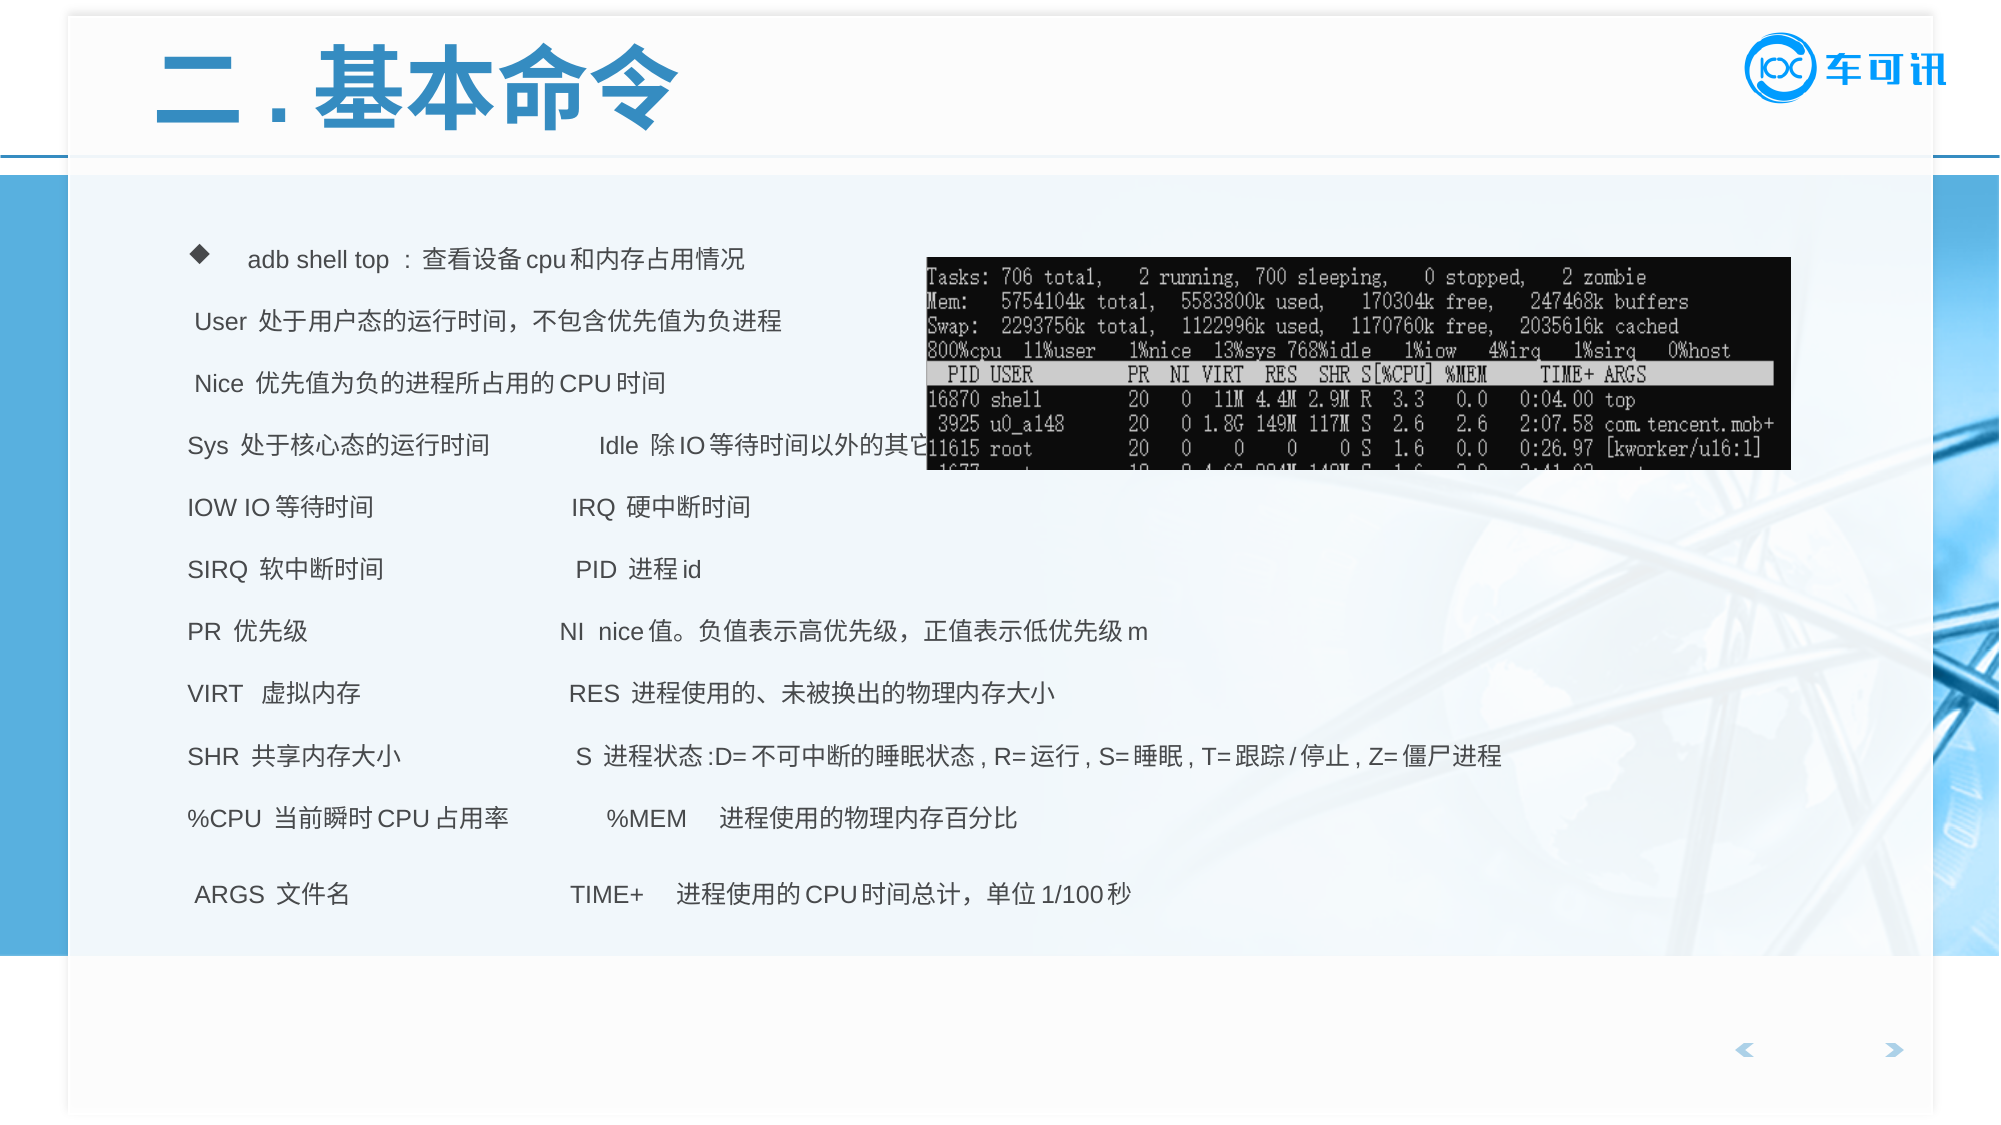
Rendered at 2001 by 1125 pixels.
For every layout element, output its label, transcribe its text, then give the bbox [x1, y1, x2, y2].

list adb shell top : 查看设备cpu和内存占用情况 User 处于用户态的运行时间，不包含优先值为负进程 Nice 优先值为负的进程所占用的CPU时间 Sys 处于核心态的运行时间 Idle 除IO等待时间以外的其它等待时间 IOW IO等待时间 IRQ 硬中断时间 SIRQ 软中断时间 PID 进程id PR 优先级 NI nice值。负值表示高优先级，正值表示低优先级m VIRT 虚拟内存 RES 进程使用的、未被换出的物理内存大小 SHR 共享内存大小 S 进程状态:D=不可中断的睡眠状态, R=运行, S=睡眠, T=跟踪/停止, Z=僵尸进程 %CPU 当前瞬时CPU占用率 %MEM 进程使用的物理内存百分比 ARGS 文件名 TIME+ 进程使用的CPU时间总计，单位1/100秒 [172, 217, 1791, 920]
picture [0, 0, 2001, 1125]
title 二.基本命令 [137, 29, 1863, 150]
